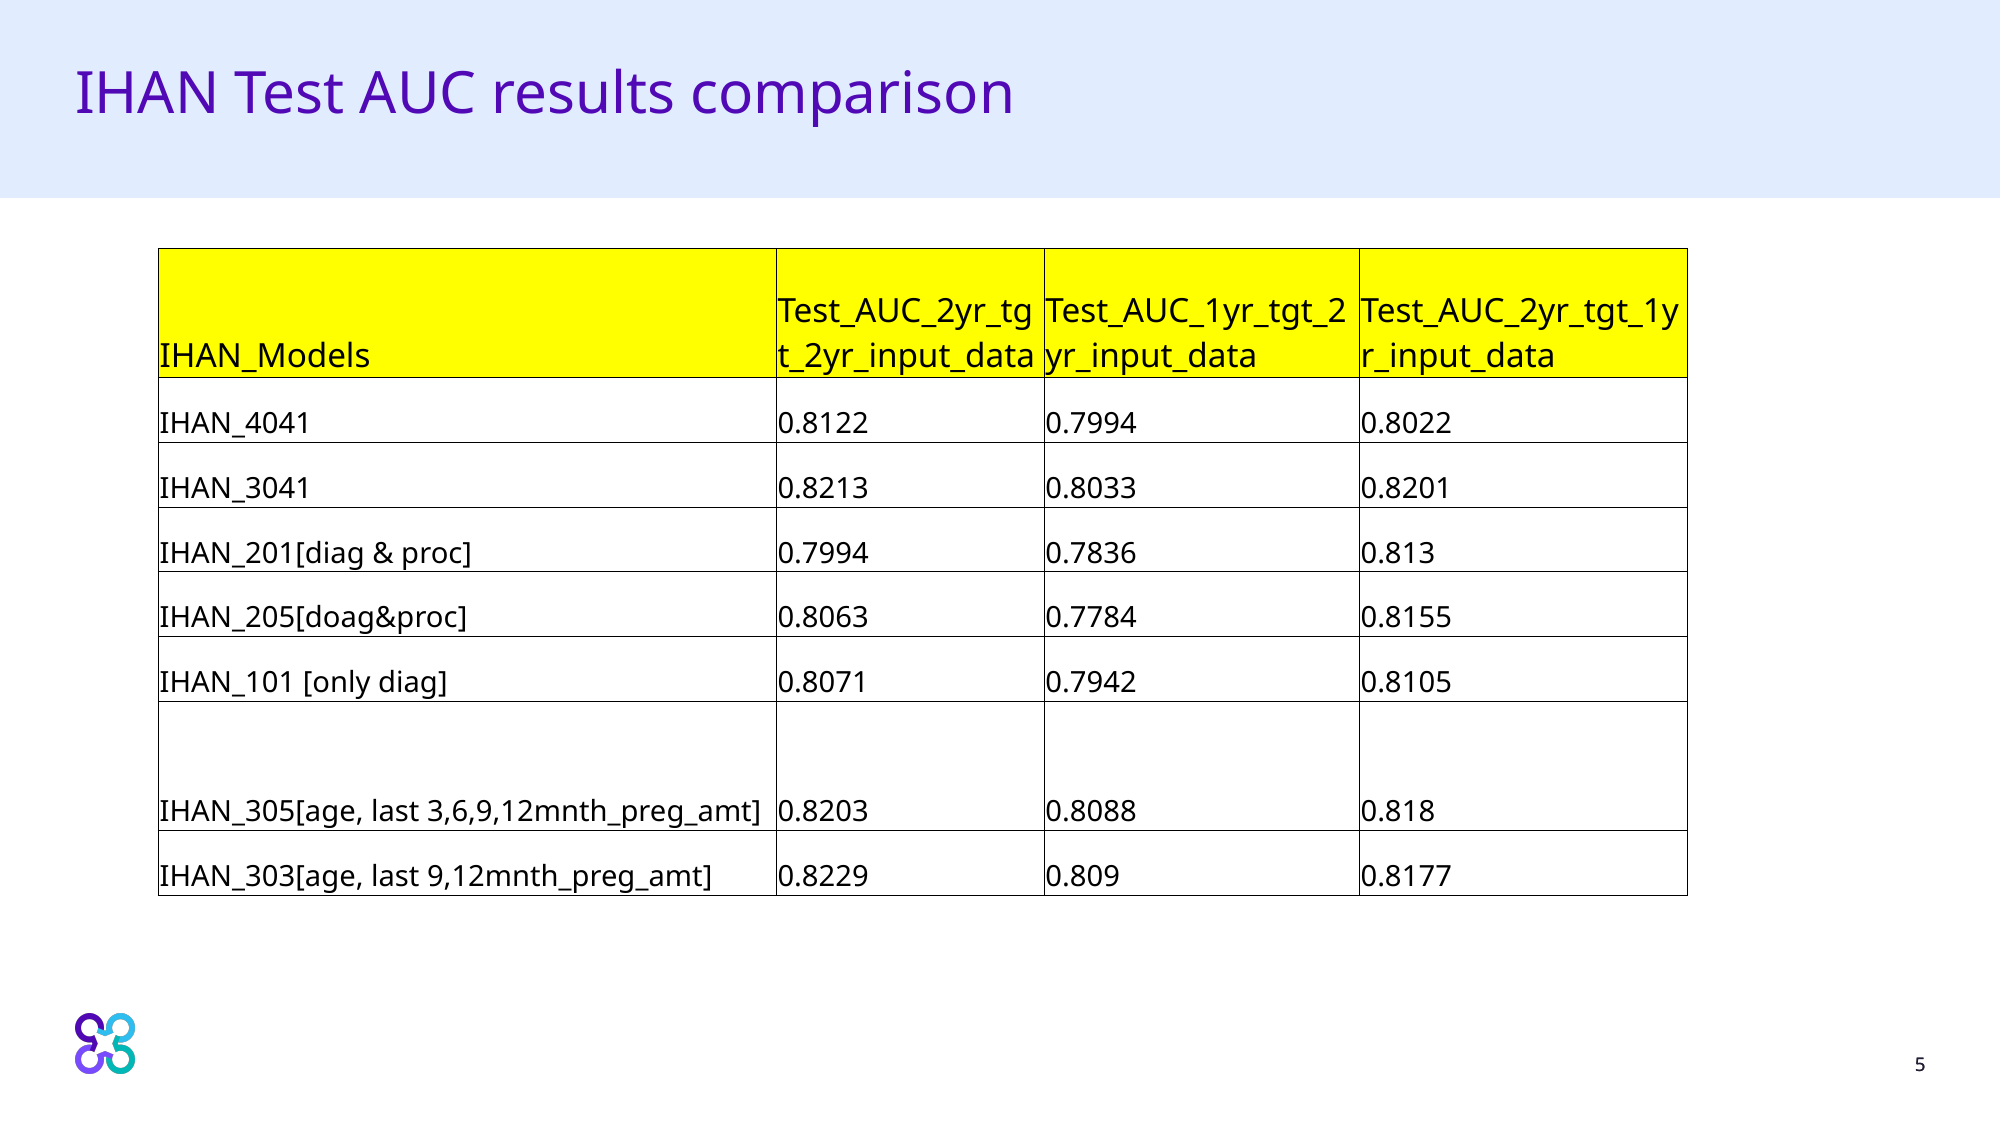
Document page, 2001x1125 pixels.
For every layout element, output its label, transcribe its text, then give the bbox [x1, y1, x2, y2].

table_cell IHAN_305[age, last 3,6,9,12mnth_preg_amt] [159, 702, 776, 830]
table_cell 0.8213 [777, 443, 1044, 507]
table_cell 0.809 [1045, 831, 1359, 895]
table_cell 0.8201 [1360, 443, 1687, 507]
picture [75, 1013, 135, 1074]
table_cell 0.7994 [777, 508, 1044, 571]
table_cell 0.8177 [1360, 831, 1687, 895]
title IHAN Test AUC results comparison [75, 63, 1925, 198]
table_cell 0.8063 [777, 572, 1044, 636]
table_cell 0.8088 [1045, 702, 1359, 830]
table_cell 0.7994 [1045, 378, 1359, 442]
table_cell 0.818 [1360, 702, 1687, 830]
table_header Test_AUC_2yr_tgt_2yr_input_data [777, 249, 1044, 377]
table_cell 0.8155 [1360, 572, 1687, 636]
table_cell IHAN_303[age, last 9,12mnth_preg_amt] [159, 831, 776, 895]
table_cell 0.7942 [1045, 637, 1359, 701]
table_header Test_AUC_2yr_tgt_1yr_input_data [1360, 249, 1687, 377]
table_cell IHAN_201[diag & proc] [159, 508, 776, 571]
table_cell IHAN_101 [only diag] [159, 637, 776, 701]
table_cell IHAN_205[doag&proc] [159, 572, 776, 636]
table_cell 0.8071 [777, 637, 1044, 701]
table_cell 0.813 [1360, 508, 1687, 571]
table_cell 0.8105 [1360, 637, 1687, 701]
table_header IHAN_Models [159, 249, 776, 377]
table_cell 0.8022 [1360, 378, 1687, 442]
table_cell 0.8203 [777, 702, 1044, 830]
table_cell IHAN_4041 [159, 378, 776, 442]
table_cell 0.8122 [777, 378, 1044, 442]
table_cell IHAN_3041 [159, 443, 776, 507]
table_cell 0.7784 [1045, 572, 1359, 636]
table_cell 0.8033 [1045, 443, 1359, 507]
table_cell 0.8229 [777, 831, 1044, 895]
table_header Test_AUC_1yr_tgt_2yr_input_data [1045, 249, 1359, 377]
table_cell 0.7836 [1045, 508, 1359, 571]
